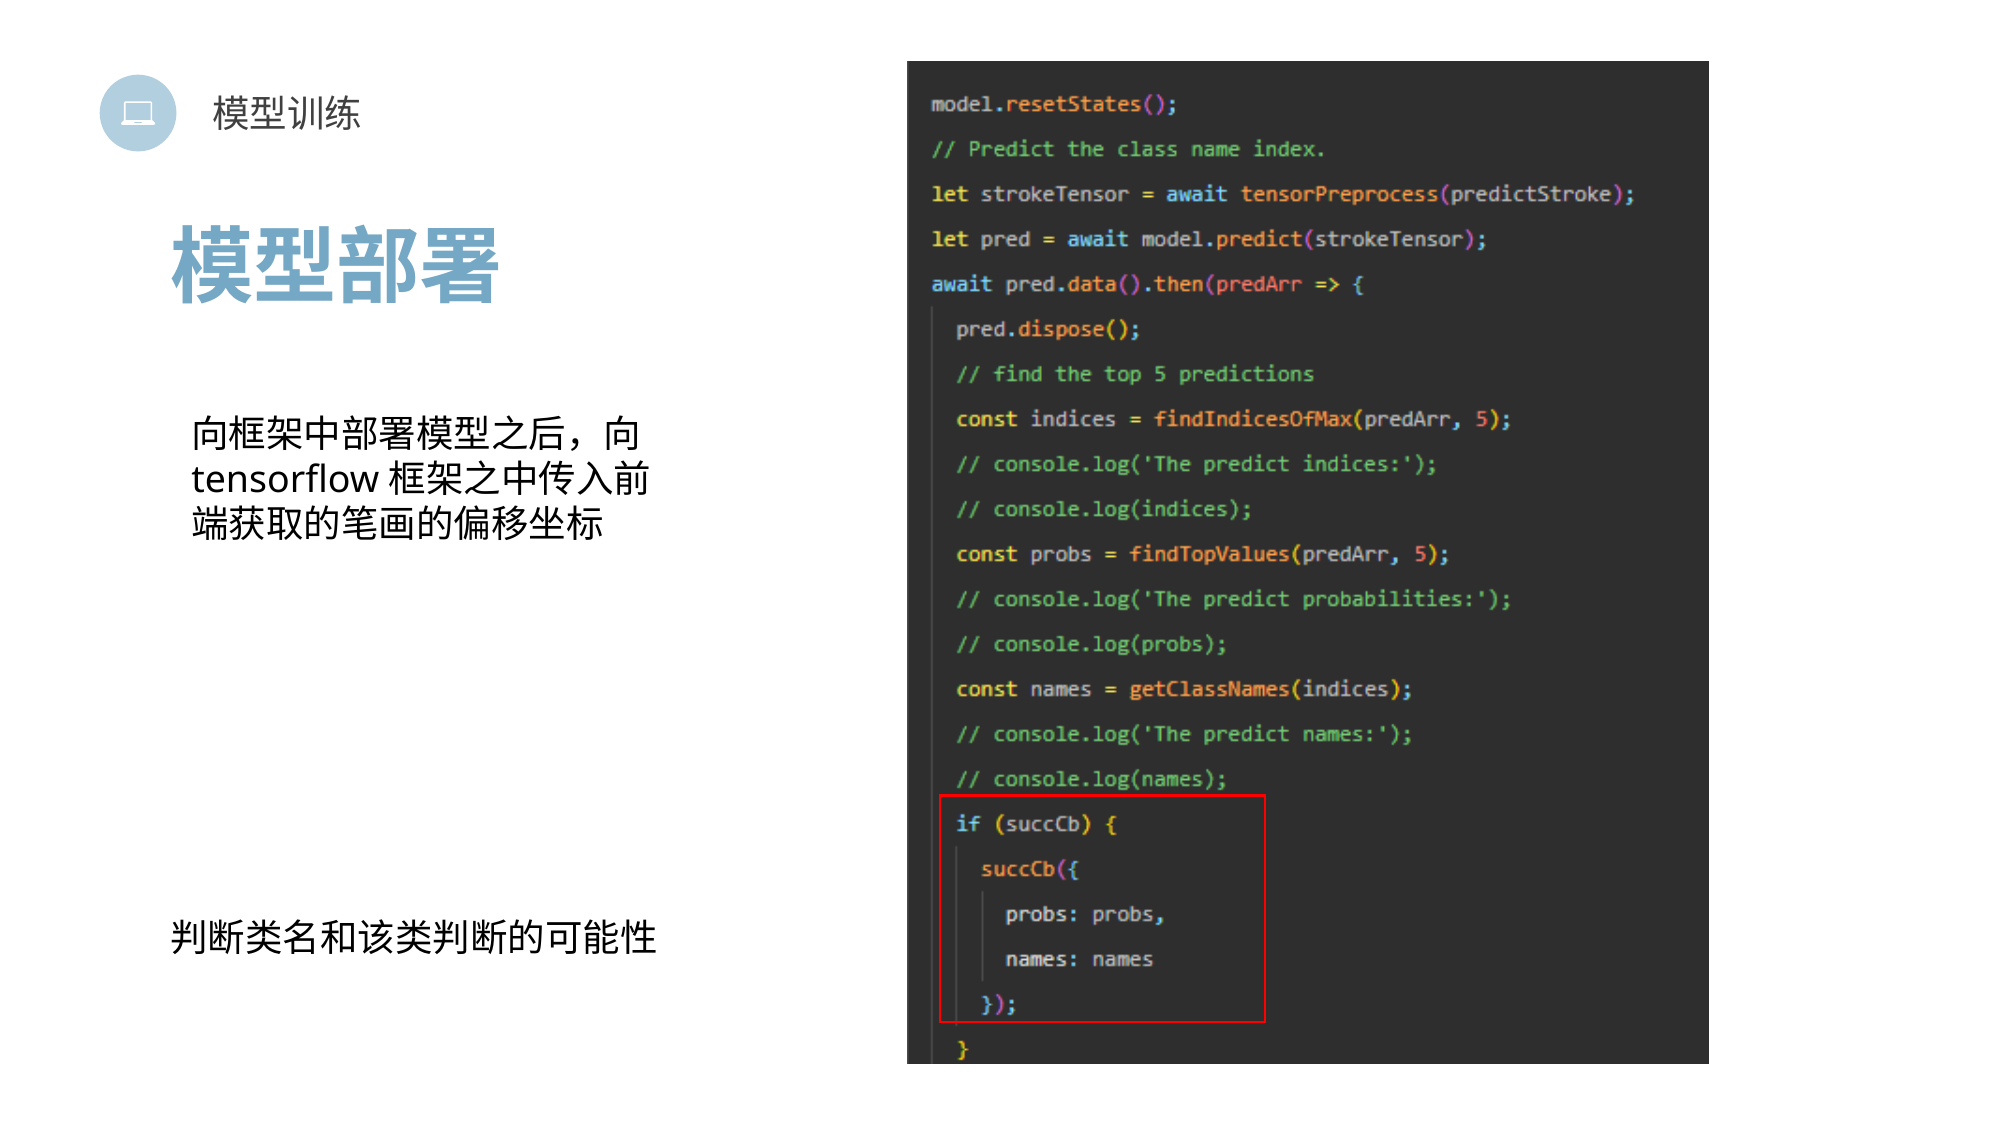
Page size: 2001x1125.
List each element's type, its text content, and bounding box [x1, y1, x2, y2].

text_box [99, 74, 177, 152]
text_box 判断类名和该类判断的可能性 [155, 906, 673, 967]
text_box 模型训练 [197, 82, 582, 143]
text_box 模型部署 [155, 205, 808, 321]
text_box 向框架中部署模型之后，向tensorflow框架之中传入前端获取的笔画的偏移坐标 [176, 402, 690, 552]
picture [907, 61, 1709, 1064]
